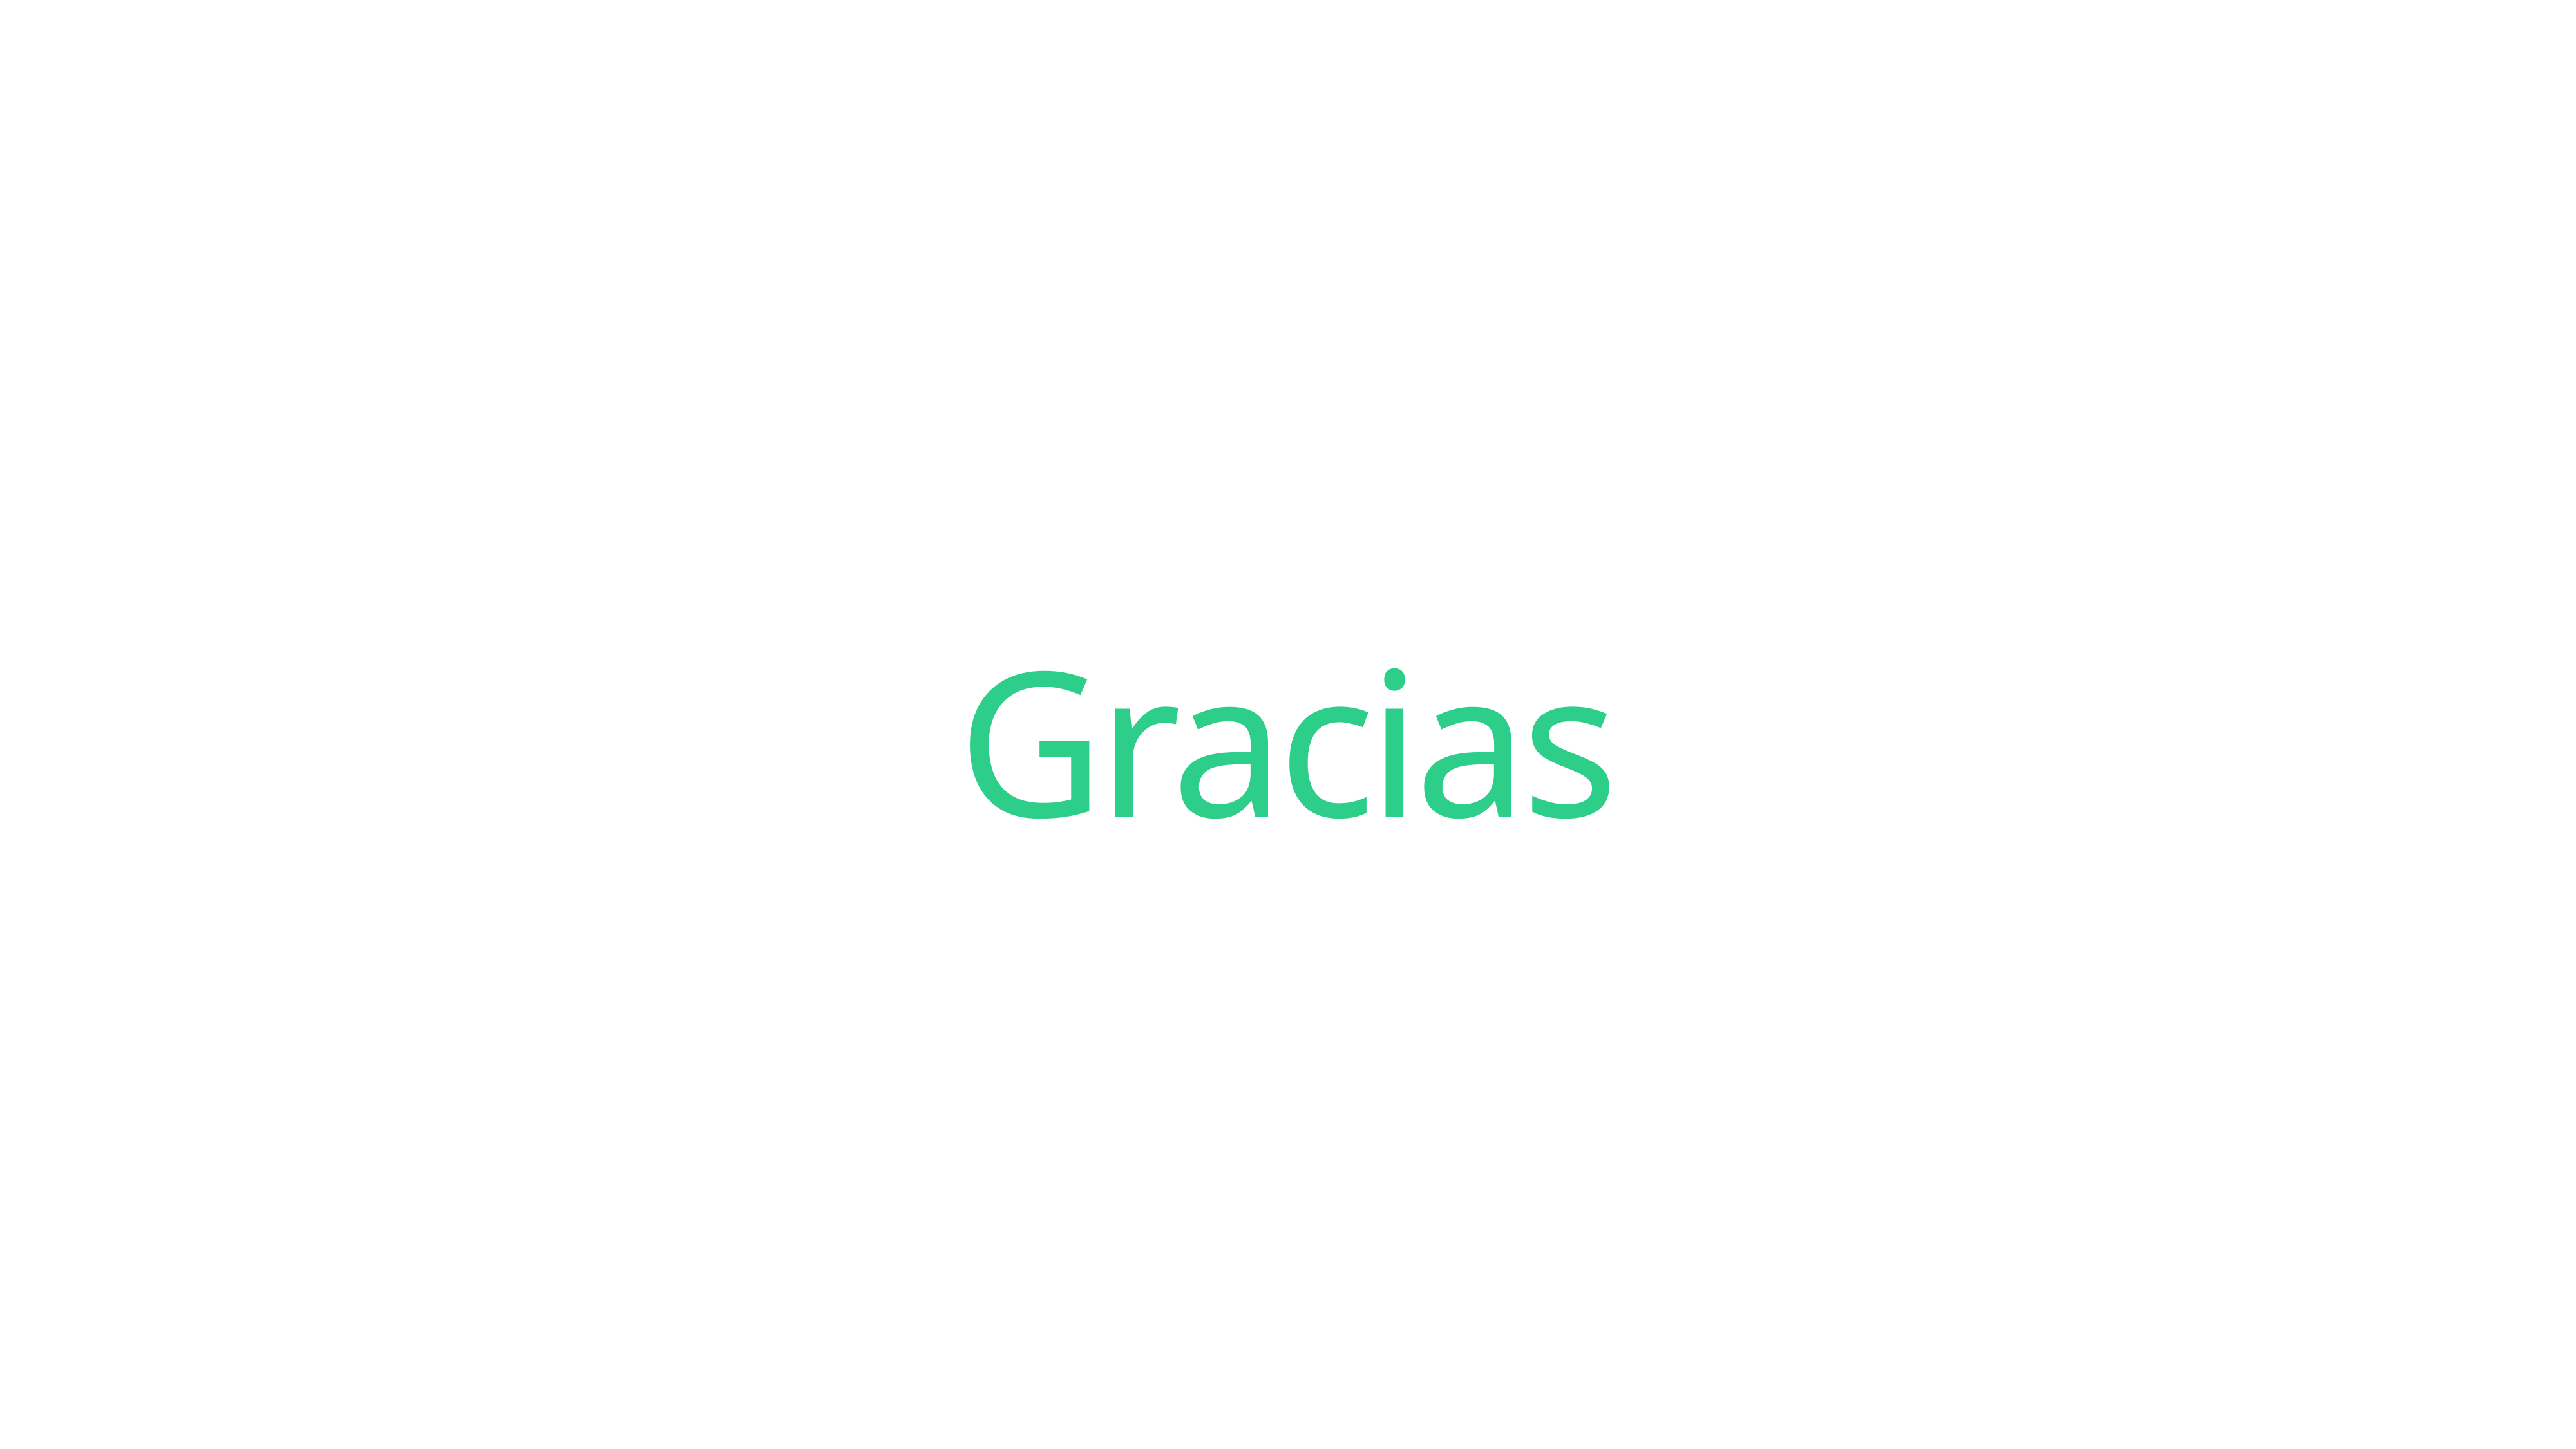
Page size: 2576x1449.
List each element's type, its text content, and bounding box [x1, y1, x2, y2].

title Gracias [133, 537, 2443, 828]
